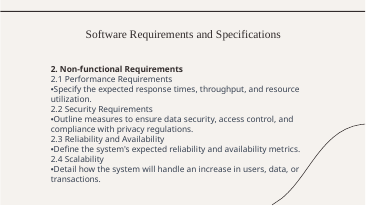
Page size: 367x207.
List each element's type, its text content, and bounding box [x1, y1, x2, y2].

text_box [272, 124, 366, 205]
list 2. Non-functional Requirements 2.1 Performance Requirements Specify the expected response times, throughput, and resource utilization. 2.2 Security Requirements Outline measures to ensure data security, access control, and compliance with privacy regulations. 2.3 Reliability and Availability Define the system's expected reliability and availability metrics. 2.4 Scalability Detail how the system will handle an increase in users, data, or transactions. [50, 64, 316, 179]
title Software Requirements and Specifications [52, 27, 315, 42]
